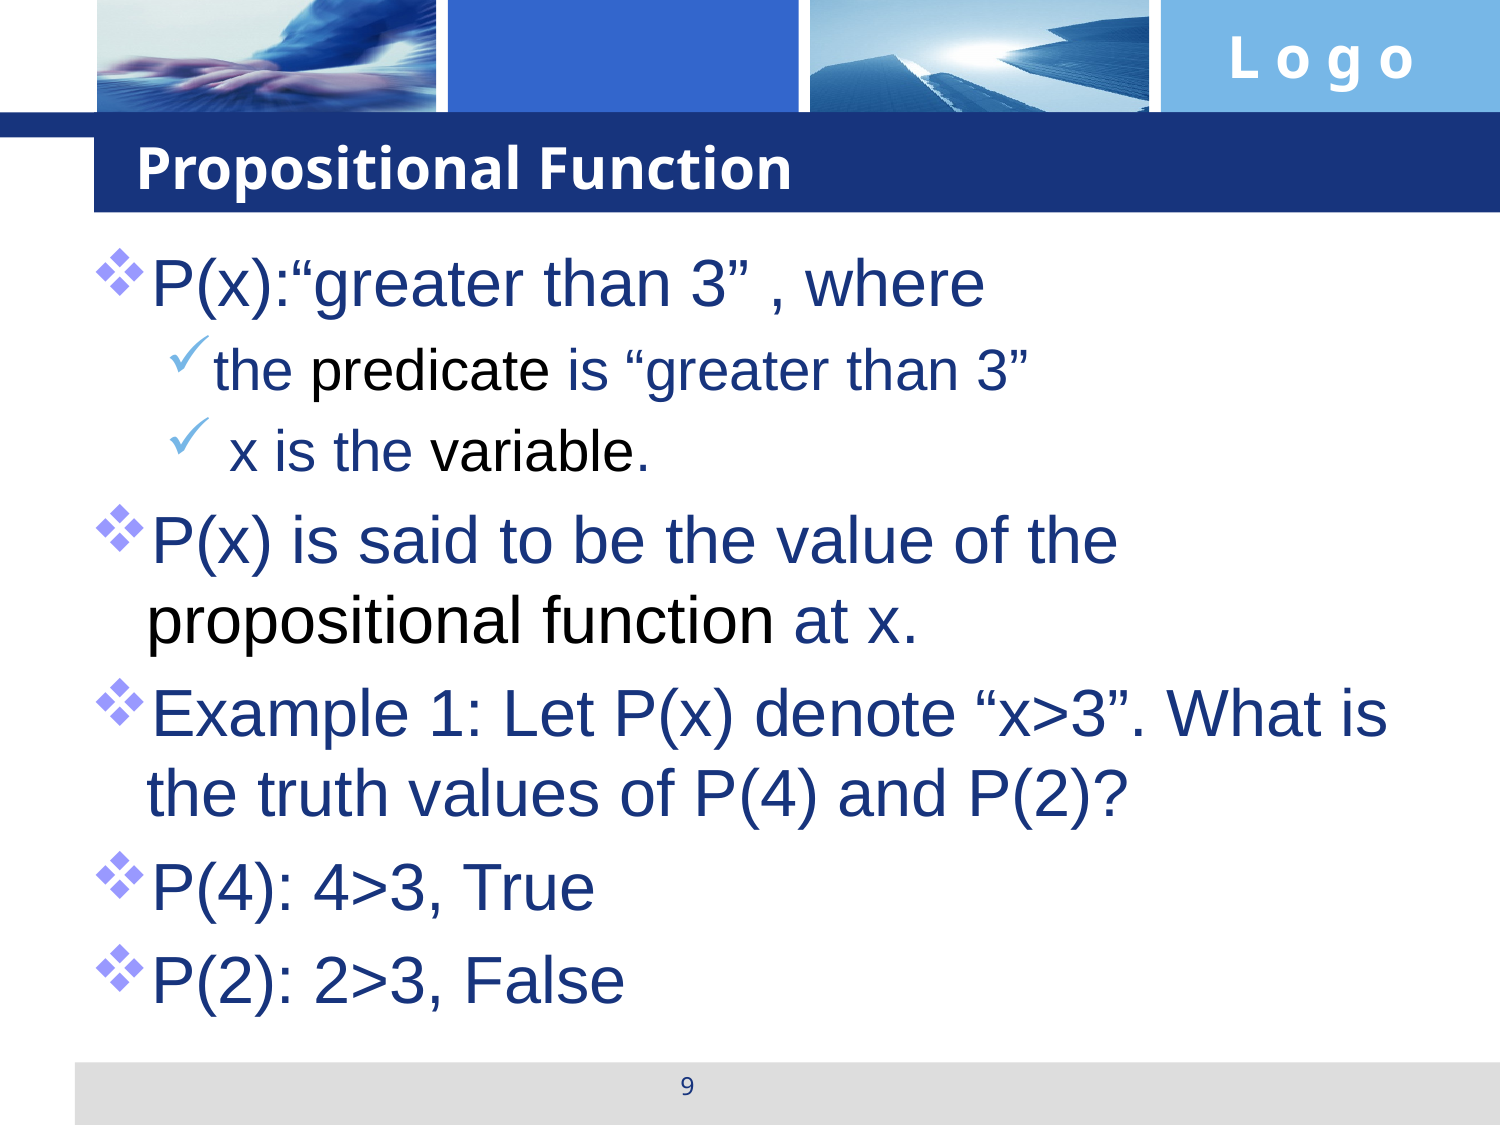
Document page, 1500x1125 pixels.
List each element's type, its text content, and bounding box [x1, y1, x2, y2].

picture [97, 0, 437, 112]
picture [810, 0, 1150, 112]
slide_number 9 [512, 1062, 863, 1116]
list P(x):“greater than 3” , where the predicate is “greater than 3” x is the variable. P(x) is said to be the value of the propositional function at x. Example 1: Let P(x) denote “x>3”. What is the truth values of P(4) and P(2)? P(4): 4>3, True P(2): 2>3, False [75, 232, 1463, 1034]
title Propositional Function [120, 120, 1400, 213]
